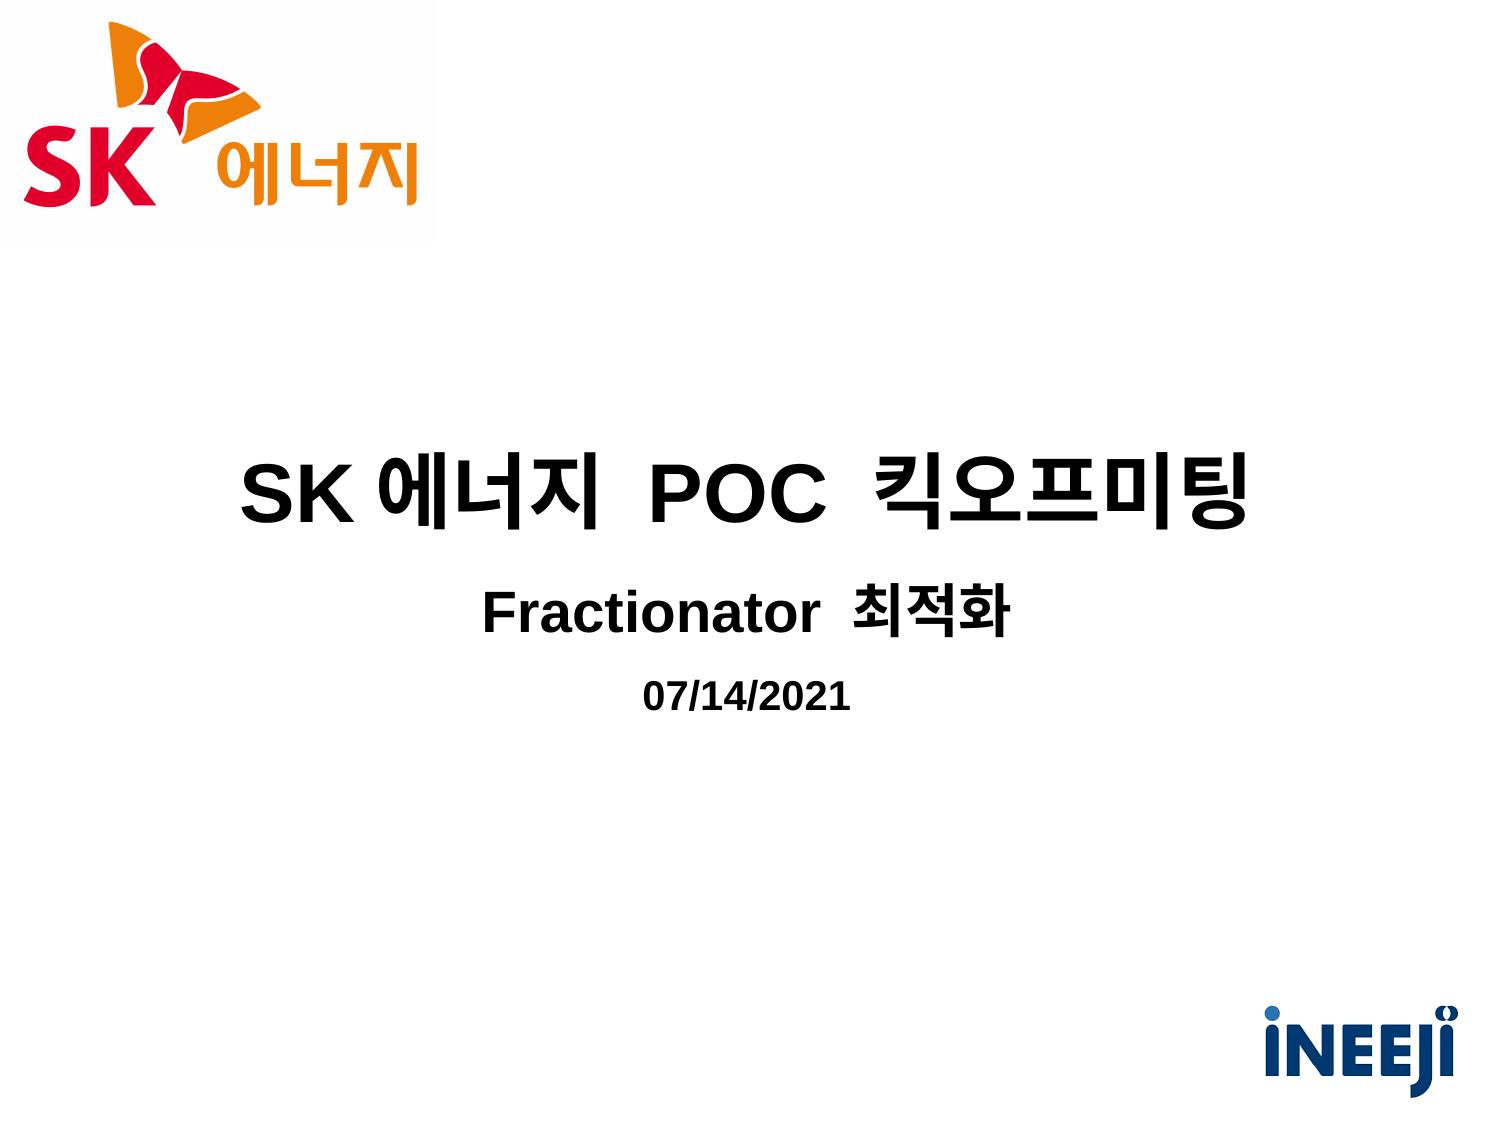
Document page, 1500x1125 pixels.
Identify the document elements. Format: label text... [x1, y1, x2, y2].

picture [1250, 990, 1469, 1102]
text_box SK에너지 POC 킥오프미팅 Fractionator 최적화 07/14/2021 [24, 381, 1469, 748]
picture [0, 0, 436, 246]
